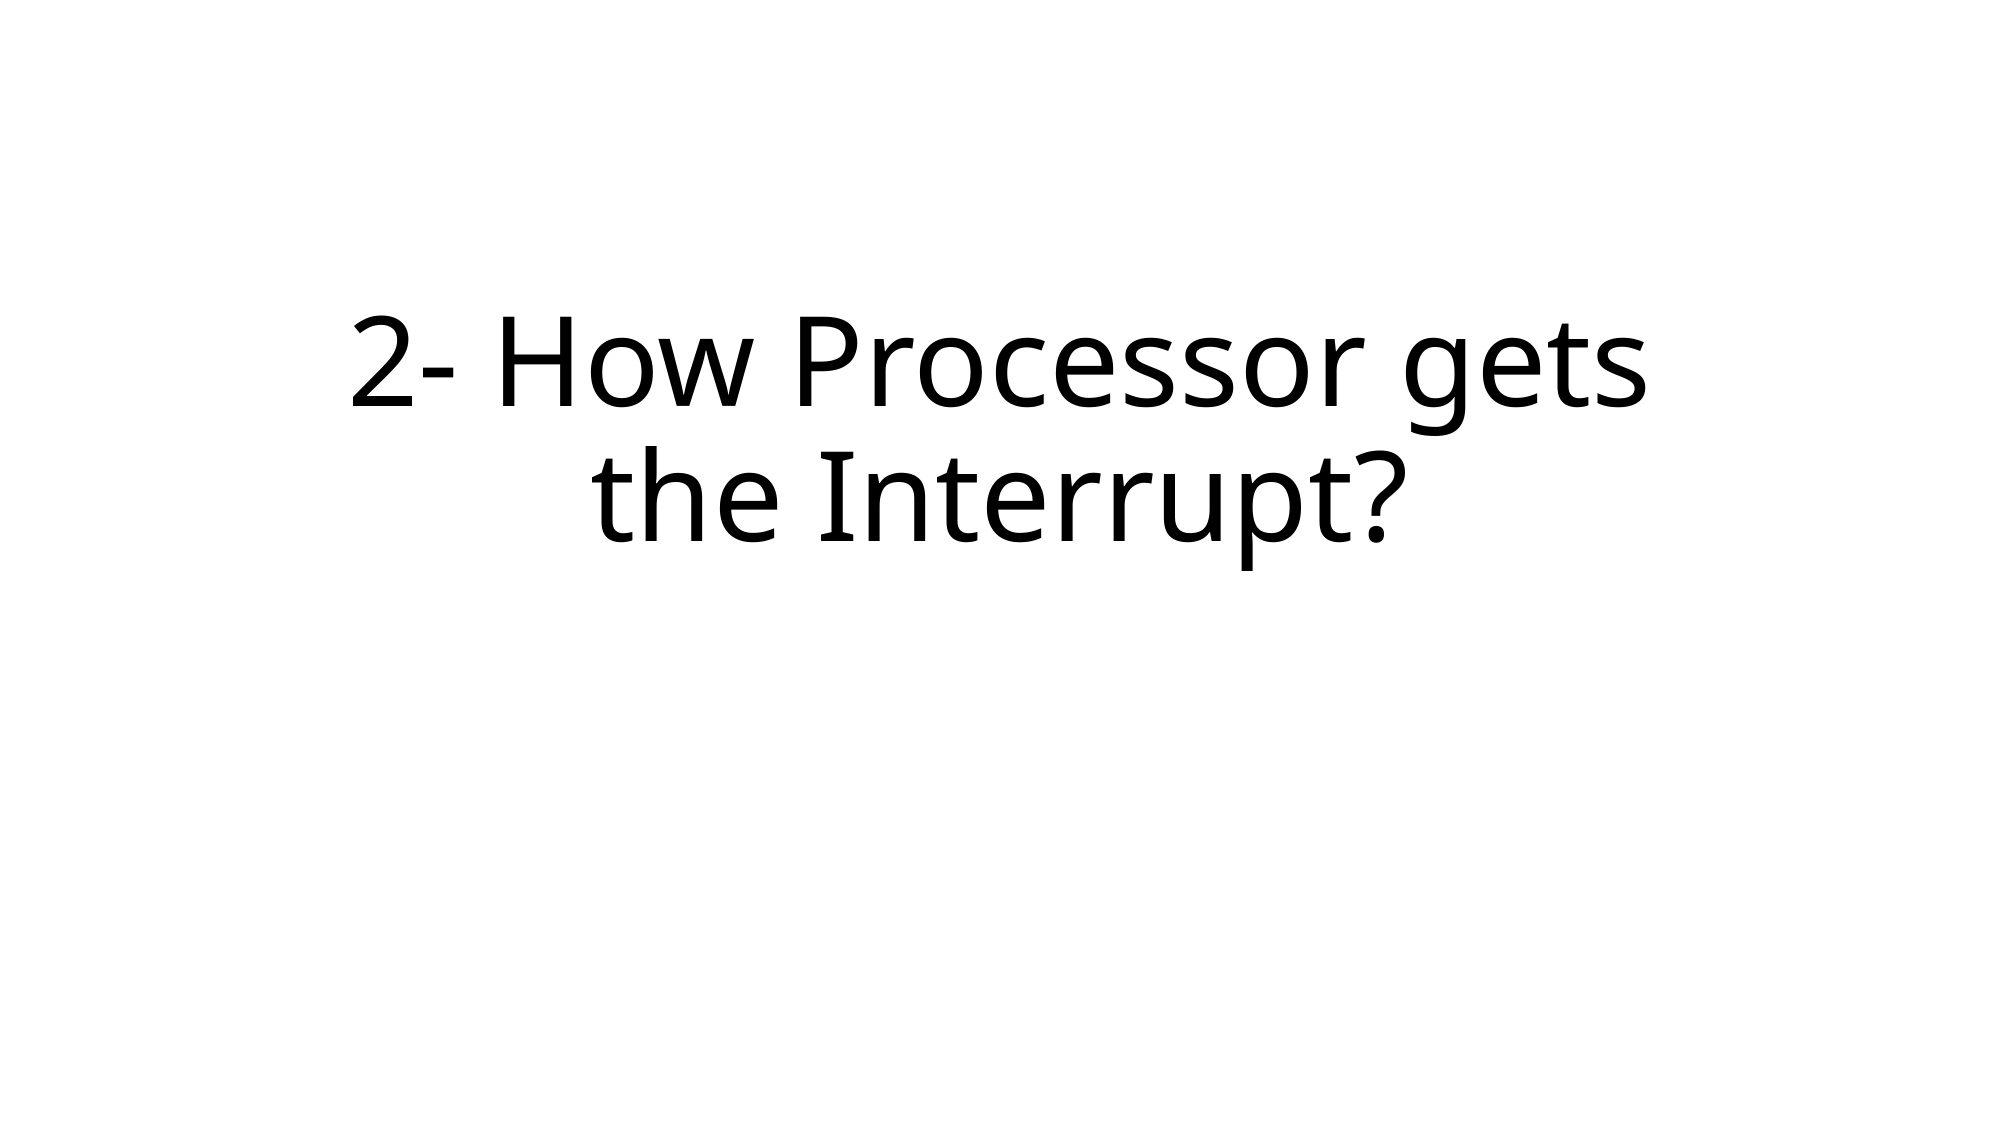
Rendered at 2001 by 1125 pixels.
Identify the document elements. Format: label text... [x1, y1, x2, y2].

title 2- How Processor gets the Interrupt? [249, 184, 1750, 576]
